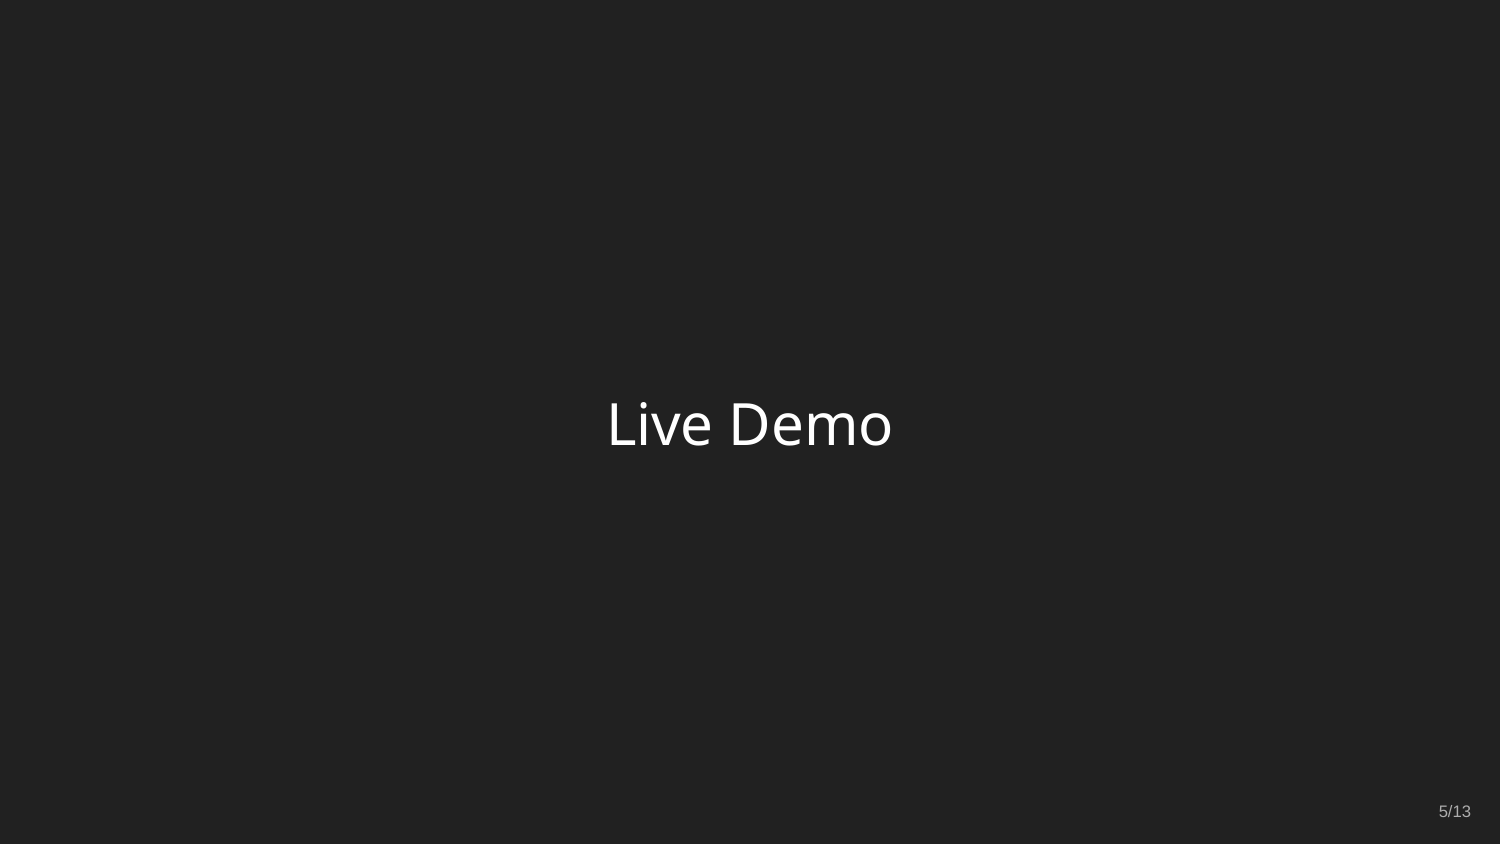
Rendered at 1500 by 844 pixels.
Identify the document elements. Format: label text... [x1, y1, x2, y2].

title Live Demo [51, 352, 1449, 491]
text_box 5/13 [1423, 786, 1500, 844]
